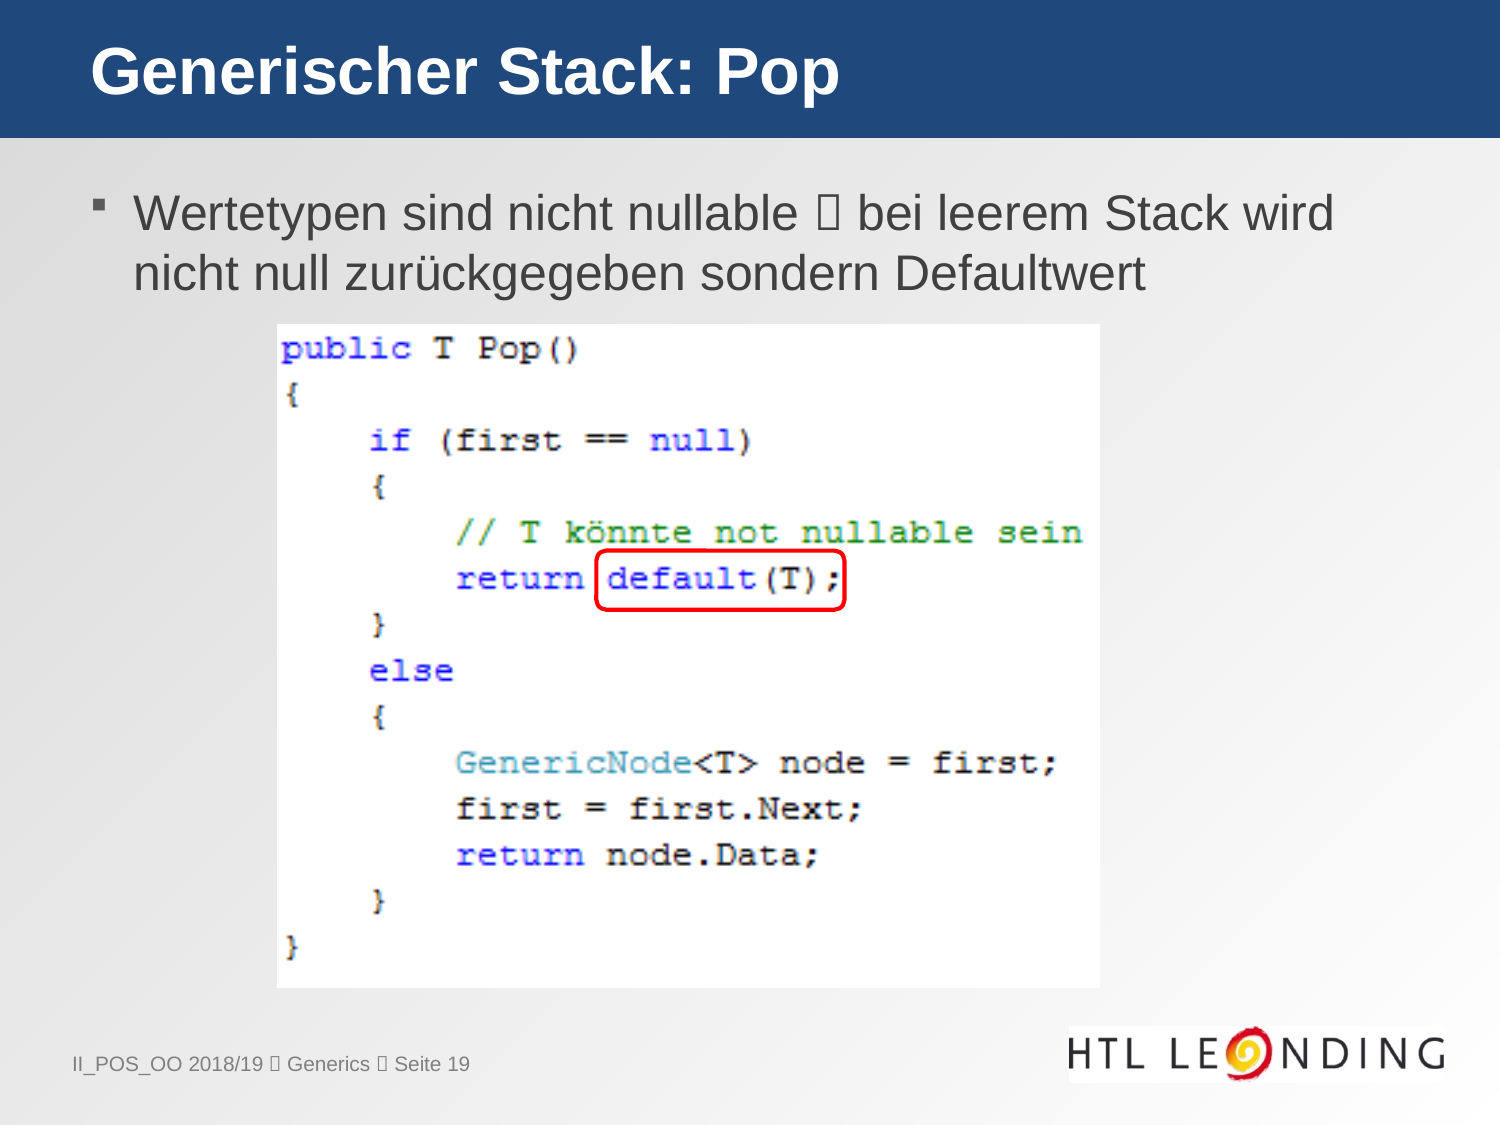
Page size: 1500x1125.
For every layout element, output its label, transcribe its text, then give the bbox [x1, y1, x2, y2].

title Generischer Stack: Pop [75, 20, 1425, 172]
picture [1069, 1026, 1444, 1083]
picture [277, 324, 1101, 988]
list Wertetypen sind nicht nullable  bei leerem Stack wird nicht null zurückgegeben sondern Defaultwert [75, 172, 1425, 1005]
